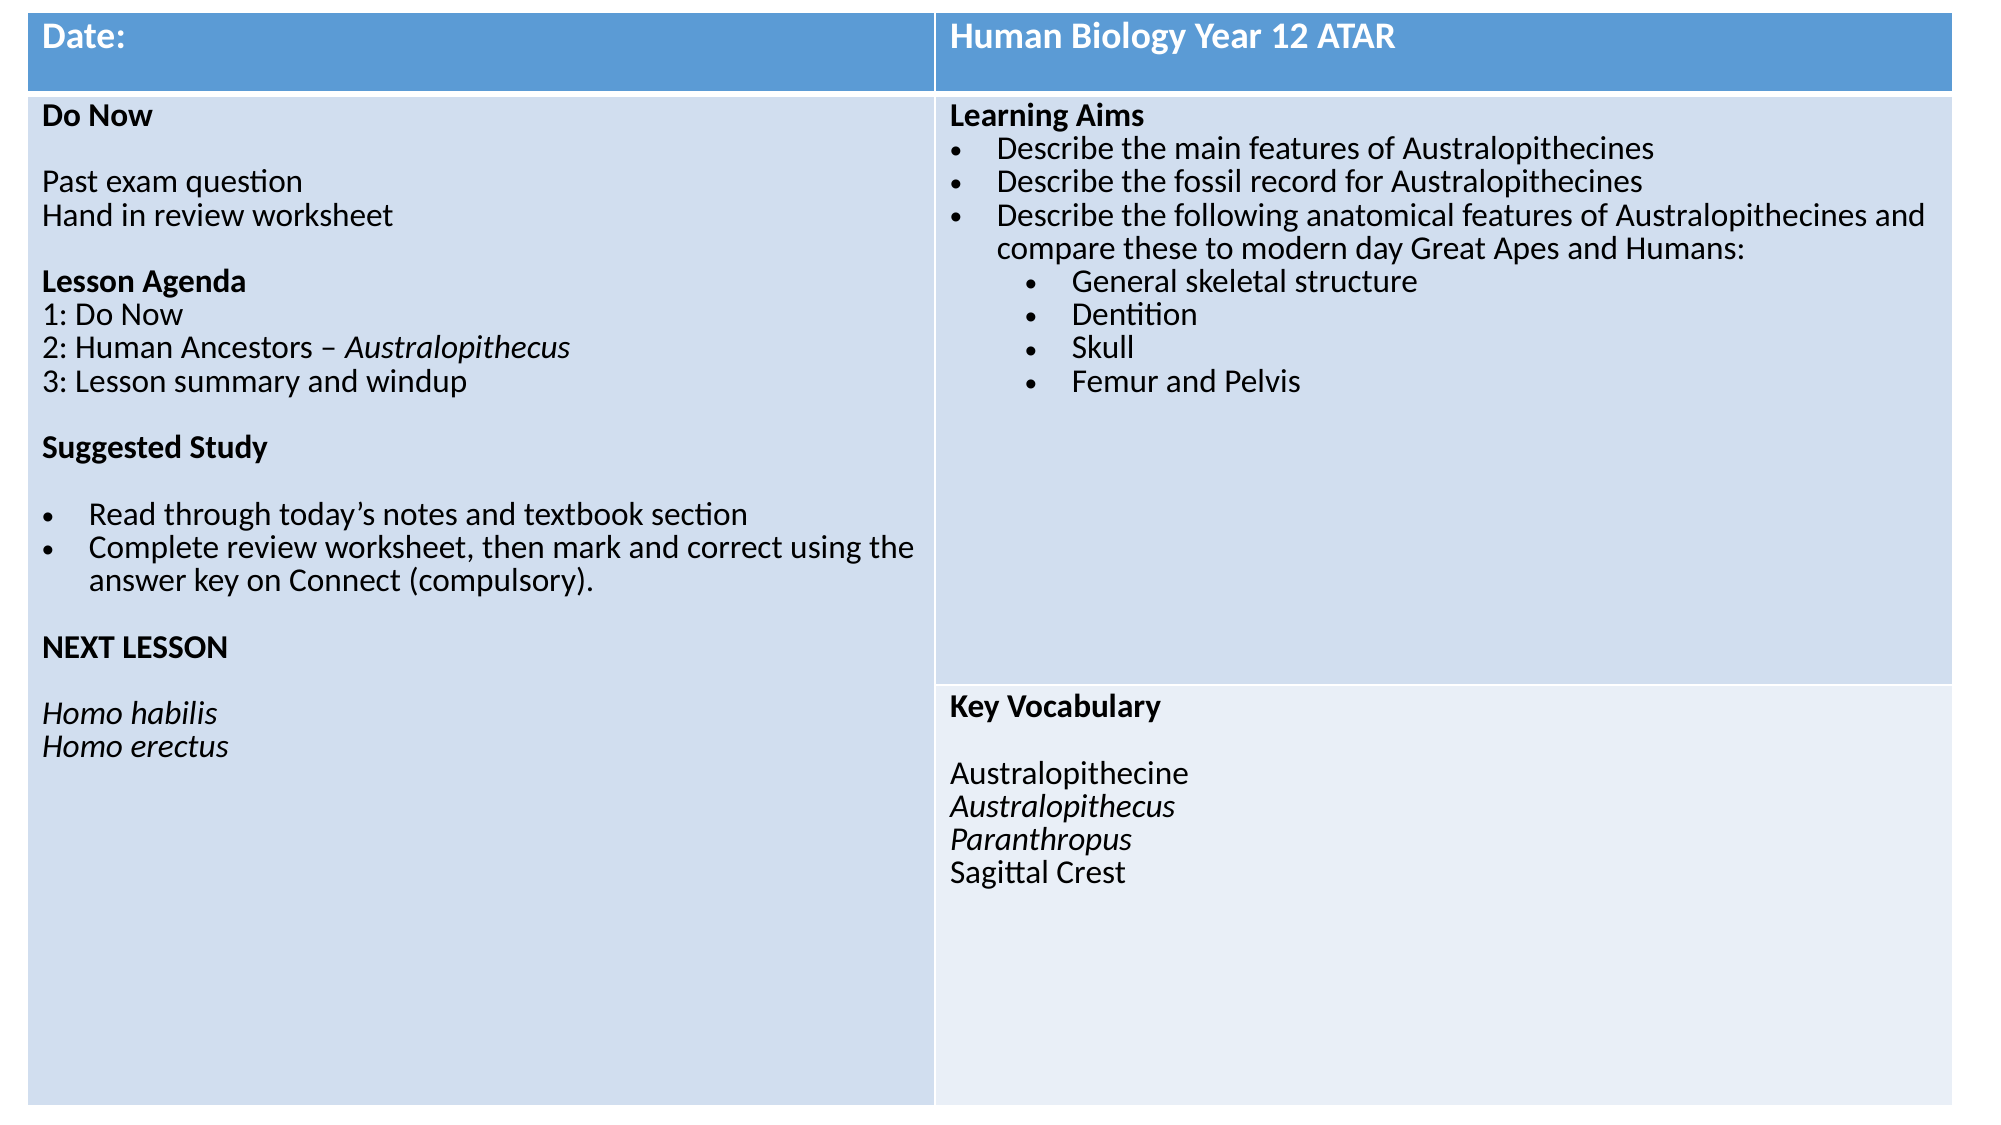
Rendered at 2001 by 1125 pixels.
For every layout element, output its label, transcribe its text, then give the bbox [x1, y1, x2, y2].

table_cell Key Vocabulary Australopithecine Australopithecus Paranthropus Sagittal Crest [936, 686, 1952, 1105]
table_header Date: [28, 13, 934, 91]
table_cell Learning Aims Describe the main features of Australopithecines Describe the fossil record for Australopithecines Describe the following anatomical features of Australopithecines and compare these to modern day Great Apes and Humans: General skeletal structure Dentition Skull Femur and Pelvis [936, 97, 1952, 684]
table_header Human Biology Year 12 ATAR [936, 13, 1952, 91]
table_cell Do Now Past exam question Hand in review worksheet Lesson Agenda 1: Do Now 2: Human Ancestors – Australopithecus 3: Lesson summary and windup Suggested Study Read through today’s notes and textbook section Complete review worksheet, then mark and correct using the answer key on Connect (compulsory). NEXT LESSON Homo habilis Homo erectus [28, 97, 934, 1105]
